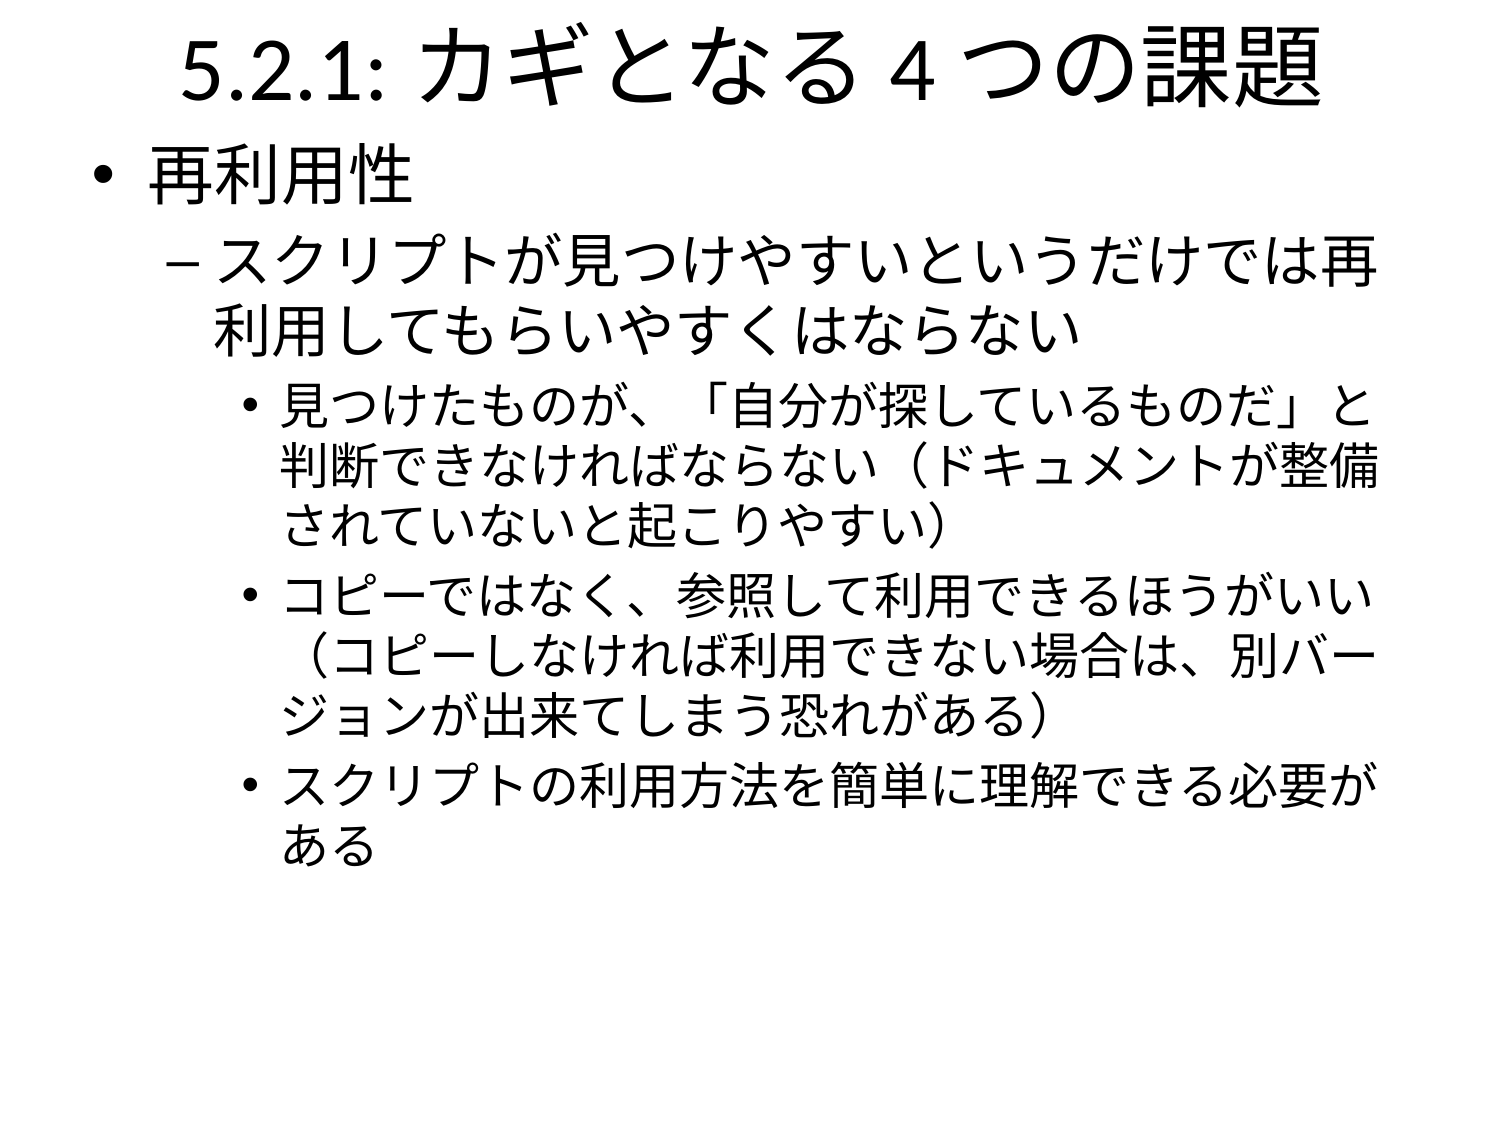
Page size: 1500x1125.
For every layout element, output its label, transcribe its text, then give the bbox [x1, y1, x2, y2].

text_box 5.2.1:カギとなる4つの課題 [76, 0, 1427, 128]
list 再利用性 スクリプトが見つけやすいというだけでは再利用してもらいやすくはならない 見つけたものが、「自分が探しているものだ」と判断できなければならない（ドキュメントが整備されていないと起こりやすい） コピーではなく、参照して利用できるほうがいい（コピーしなければ利用できない場合は、別バージョンが出来てしまう恐れがある） スクリプトの利用方法を簡単に理解できる必要がある [76, 128, 1427, 1106]
